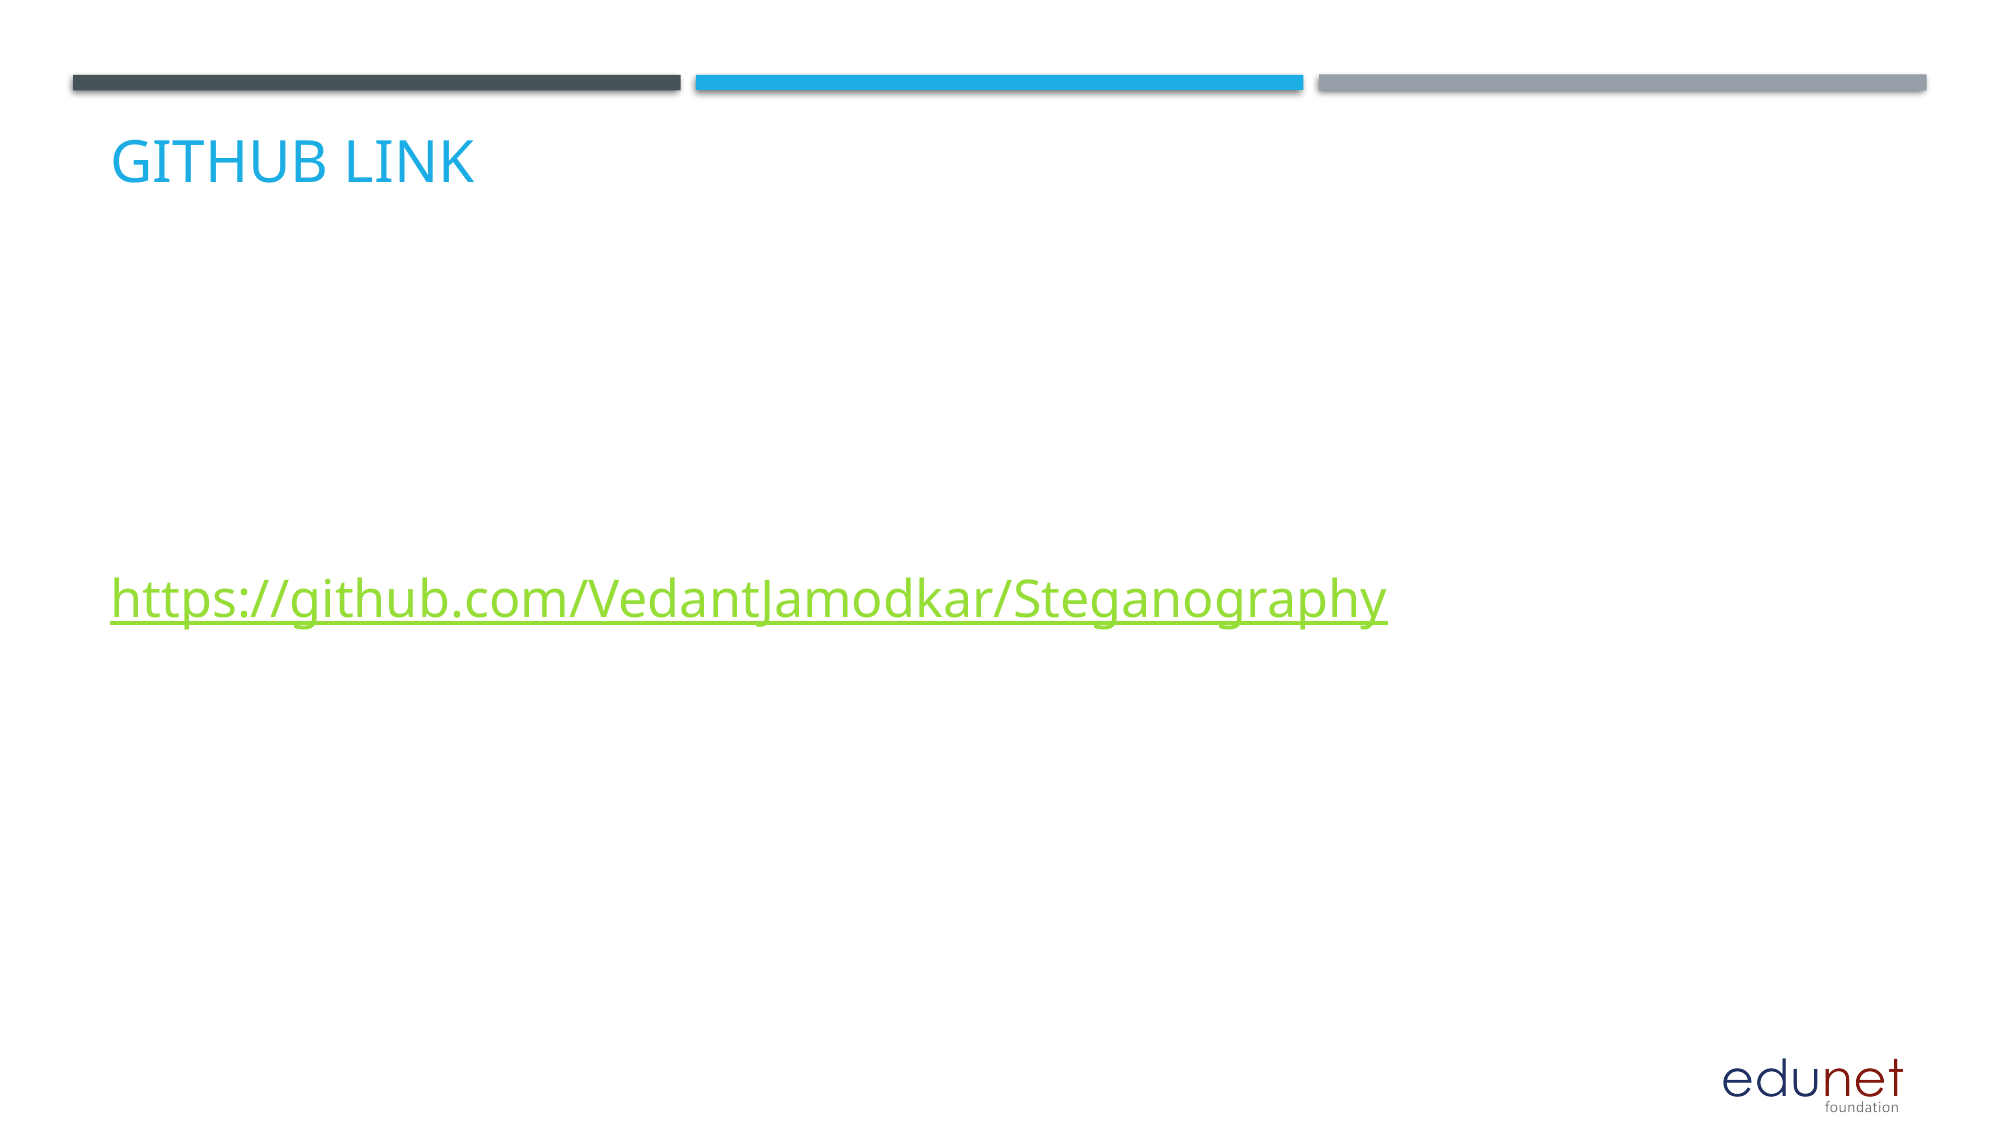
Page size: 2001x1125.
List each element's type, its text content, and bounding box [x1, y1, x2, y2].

list https://github.com/VedantJamodkar/Steganography [95, 213, 1905, 981]
picture [1719, 1056, 1905, 1116]
title GitHub Link [95, 115, 1905, 203]
